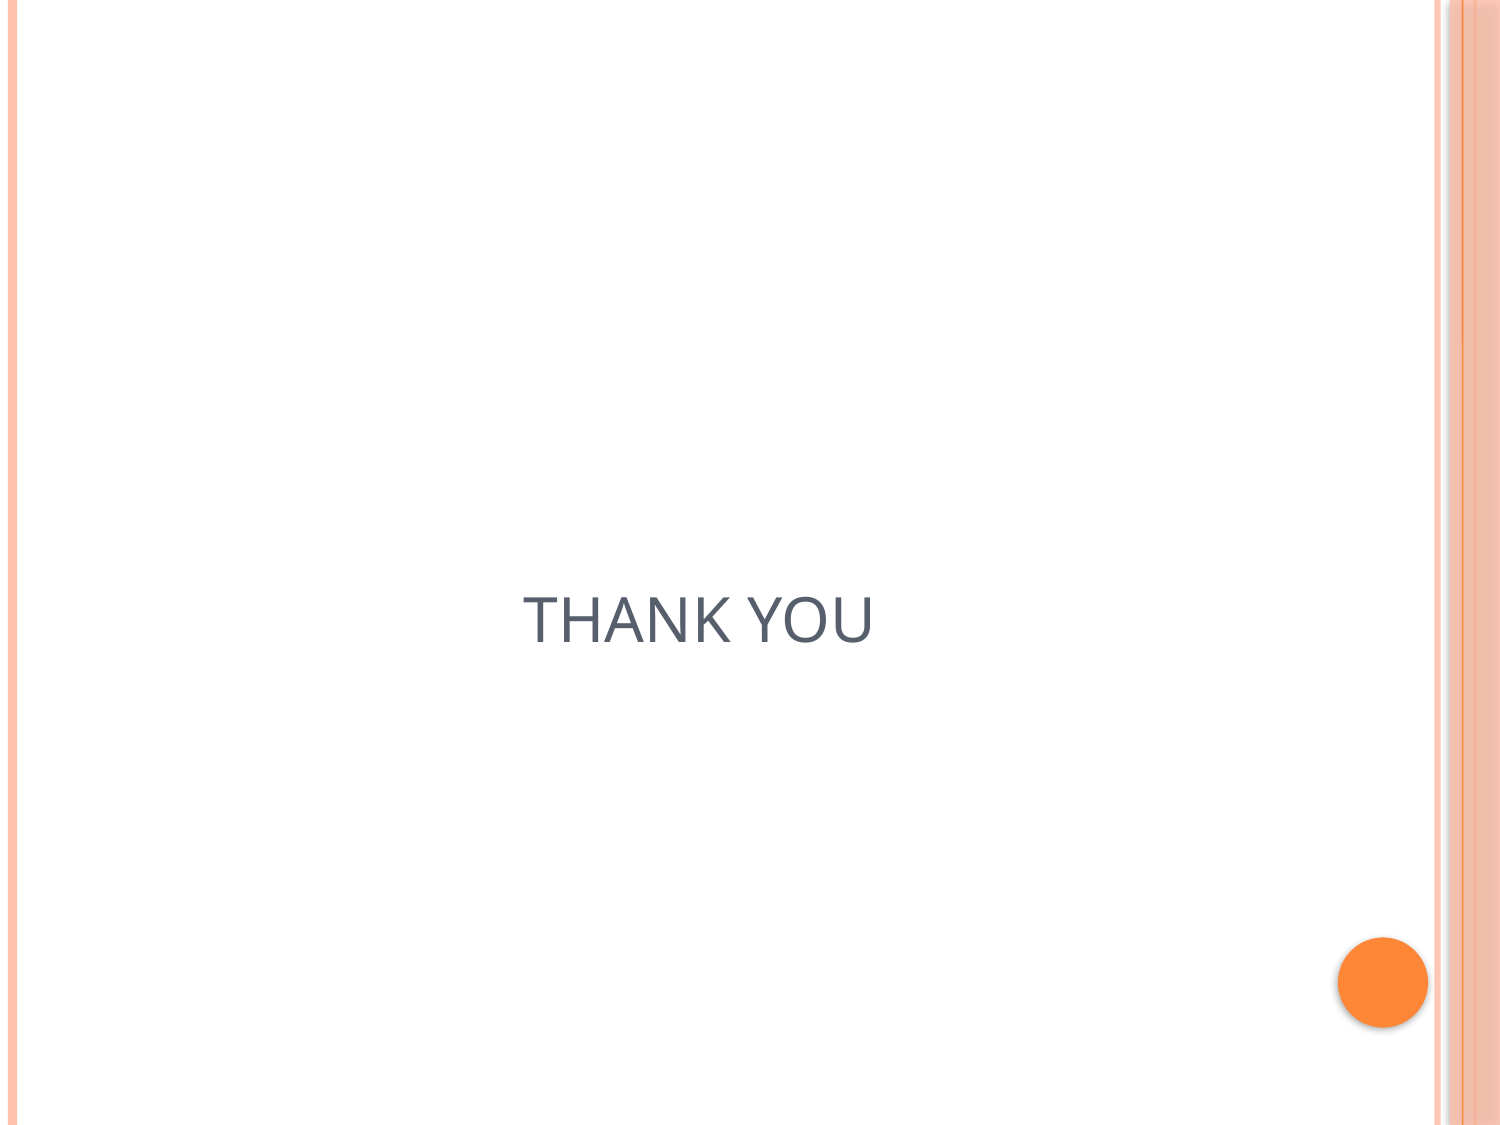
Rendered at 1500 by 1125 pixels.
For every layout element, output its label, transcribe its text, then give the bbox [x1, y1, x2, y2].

title Thank You [87, 474, 1313, 663]
